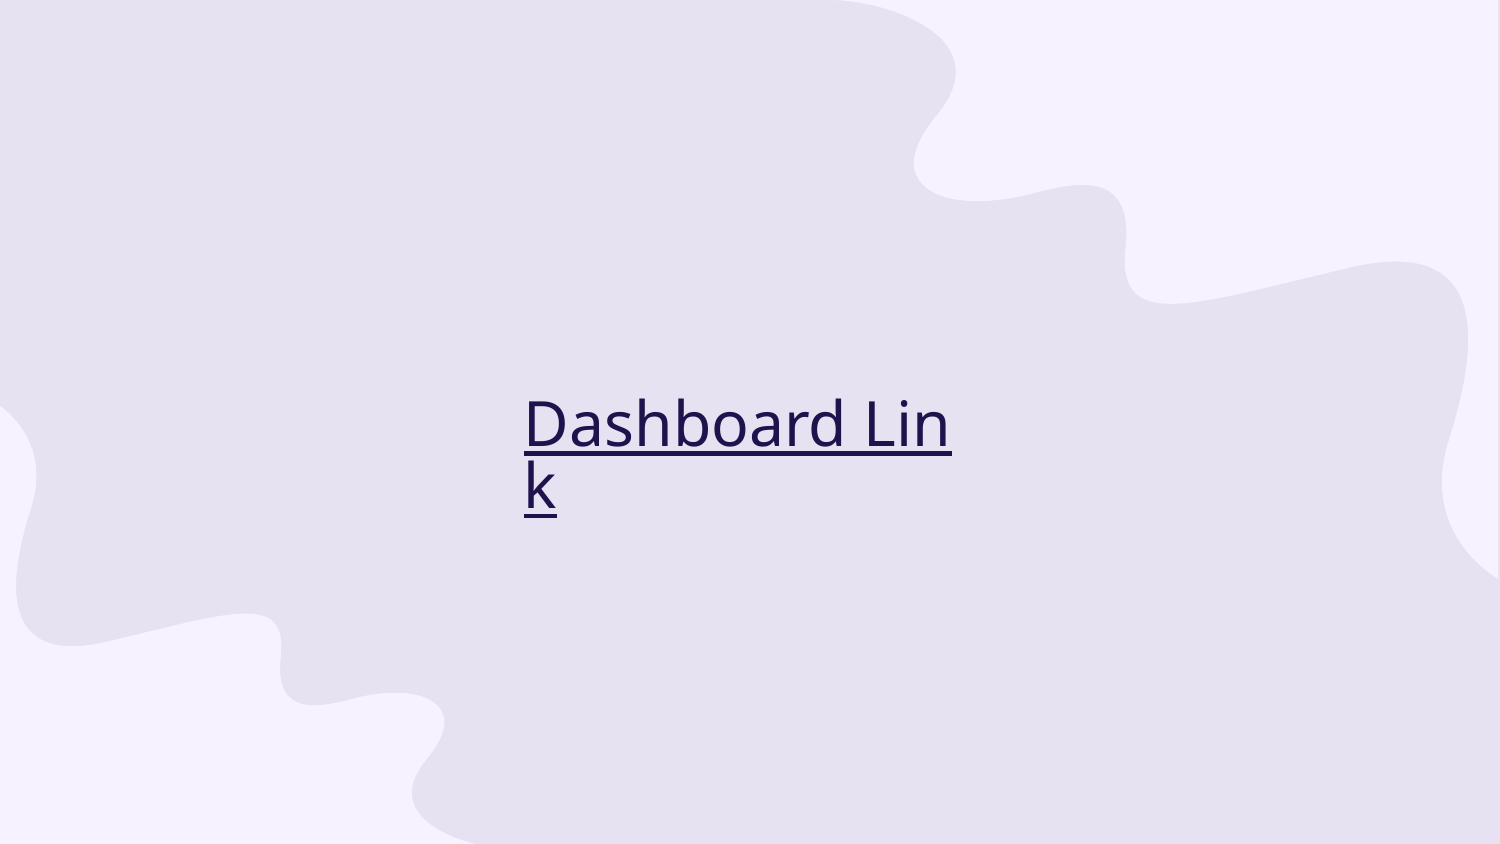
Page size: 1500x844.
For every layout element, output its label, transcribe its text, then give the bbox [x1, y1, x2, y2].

title Dashboard Link [509, 359, 991, 484]
